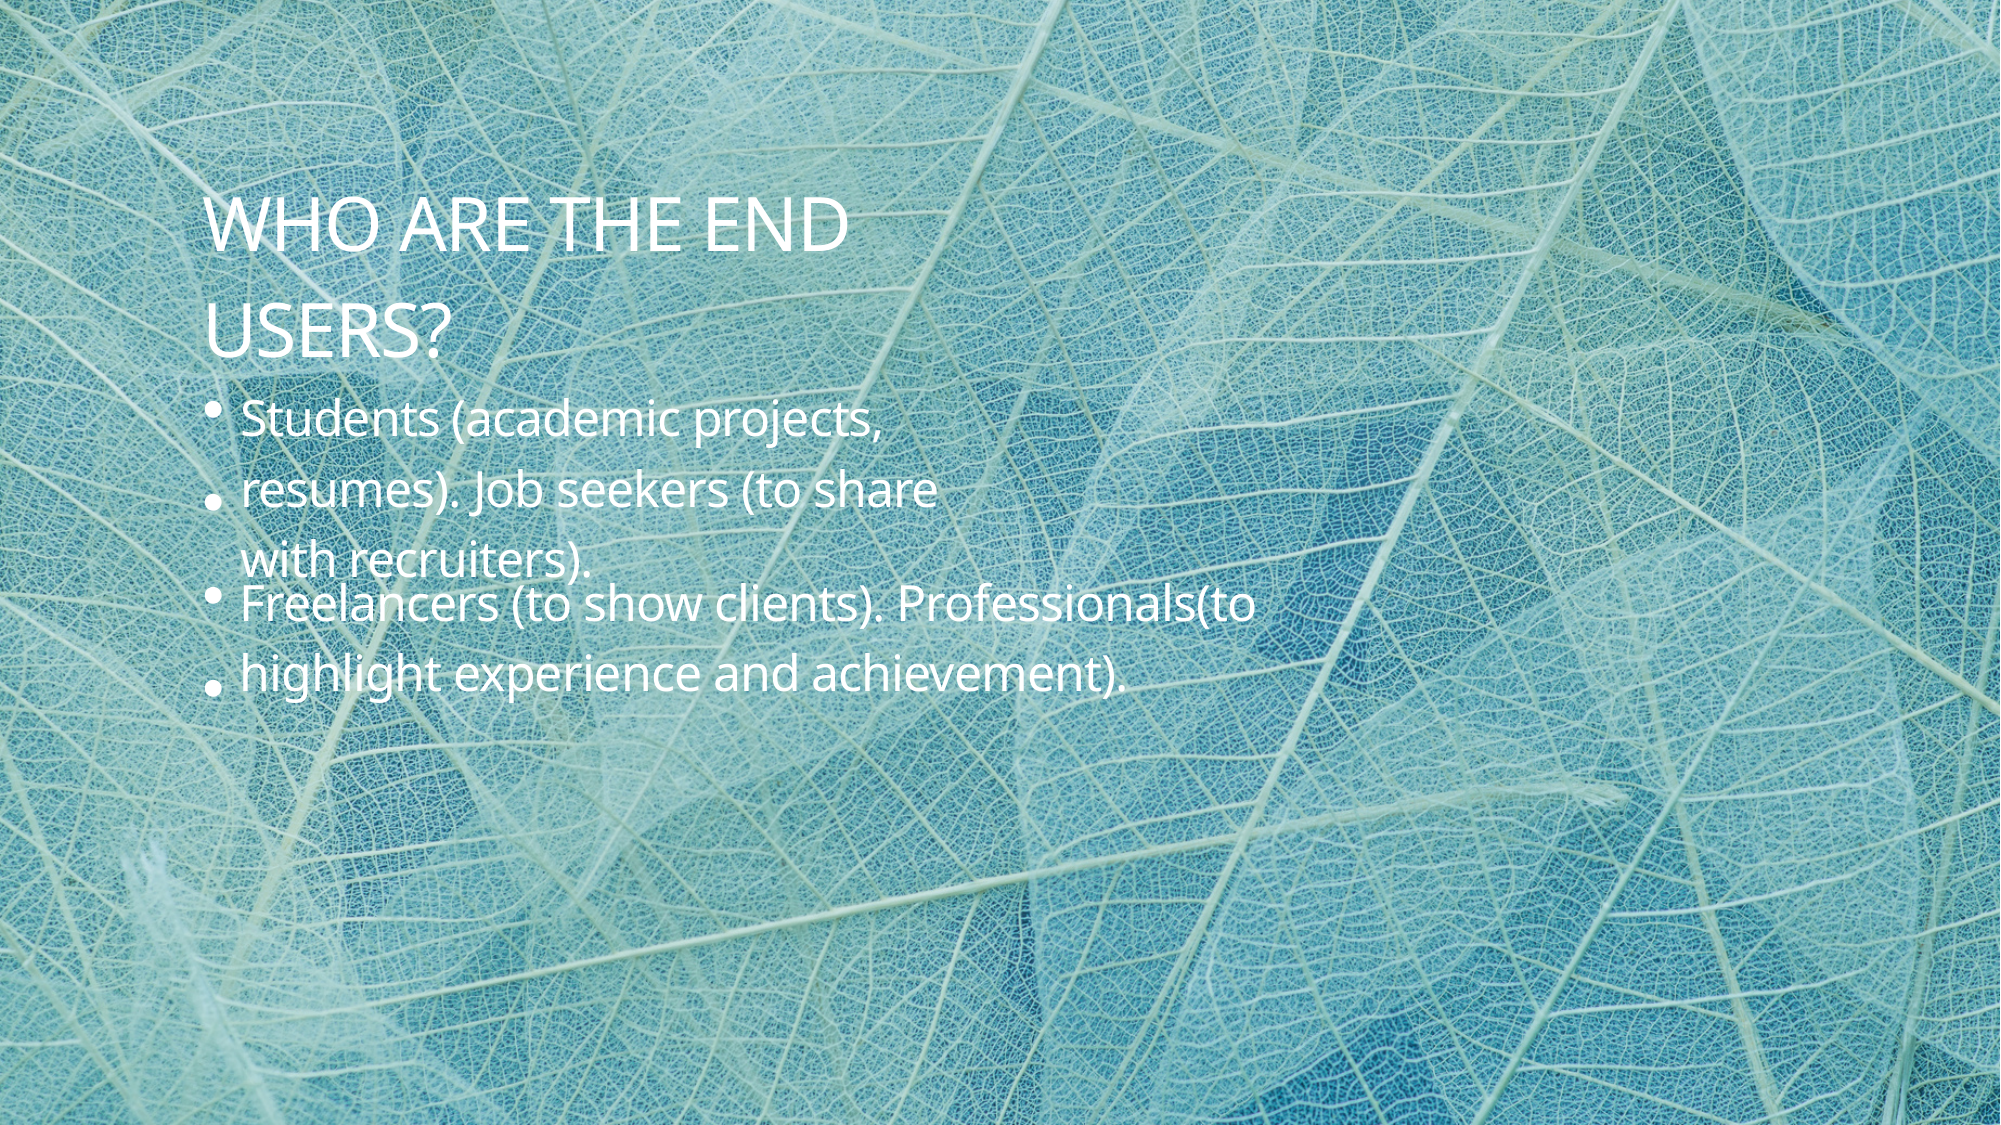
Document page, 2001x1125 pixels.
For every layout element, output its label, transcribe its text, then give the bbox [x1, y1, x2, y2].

text_box [0, 0, 2000, 1125]
text_box • • • • [202, 349, 225, 723]
text_box Freelancers (to show clients). Professionals(to highlight experience and achievement). [239, 561, 1357, 702]
text_box WHO ARE THE END USERS? [202, 161, 1056, 372]
text_box Students (academic projects, resumes). Job seekers (to share with recruiters). [239, 376, 1009, 588]
